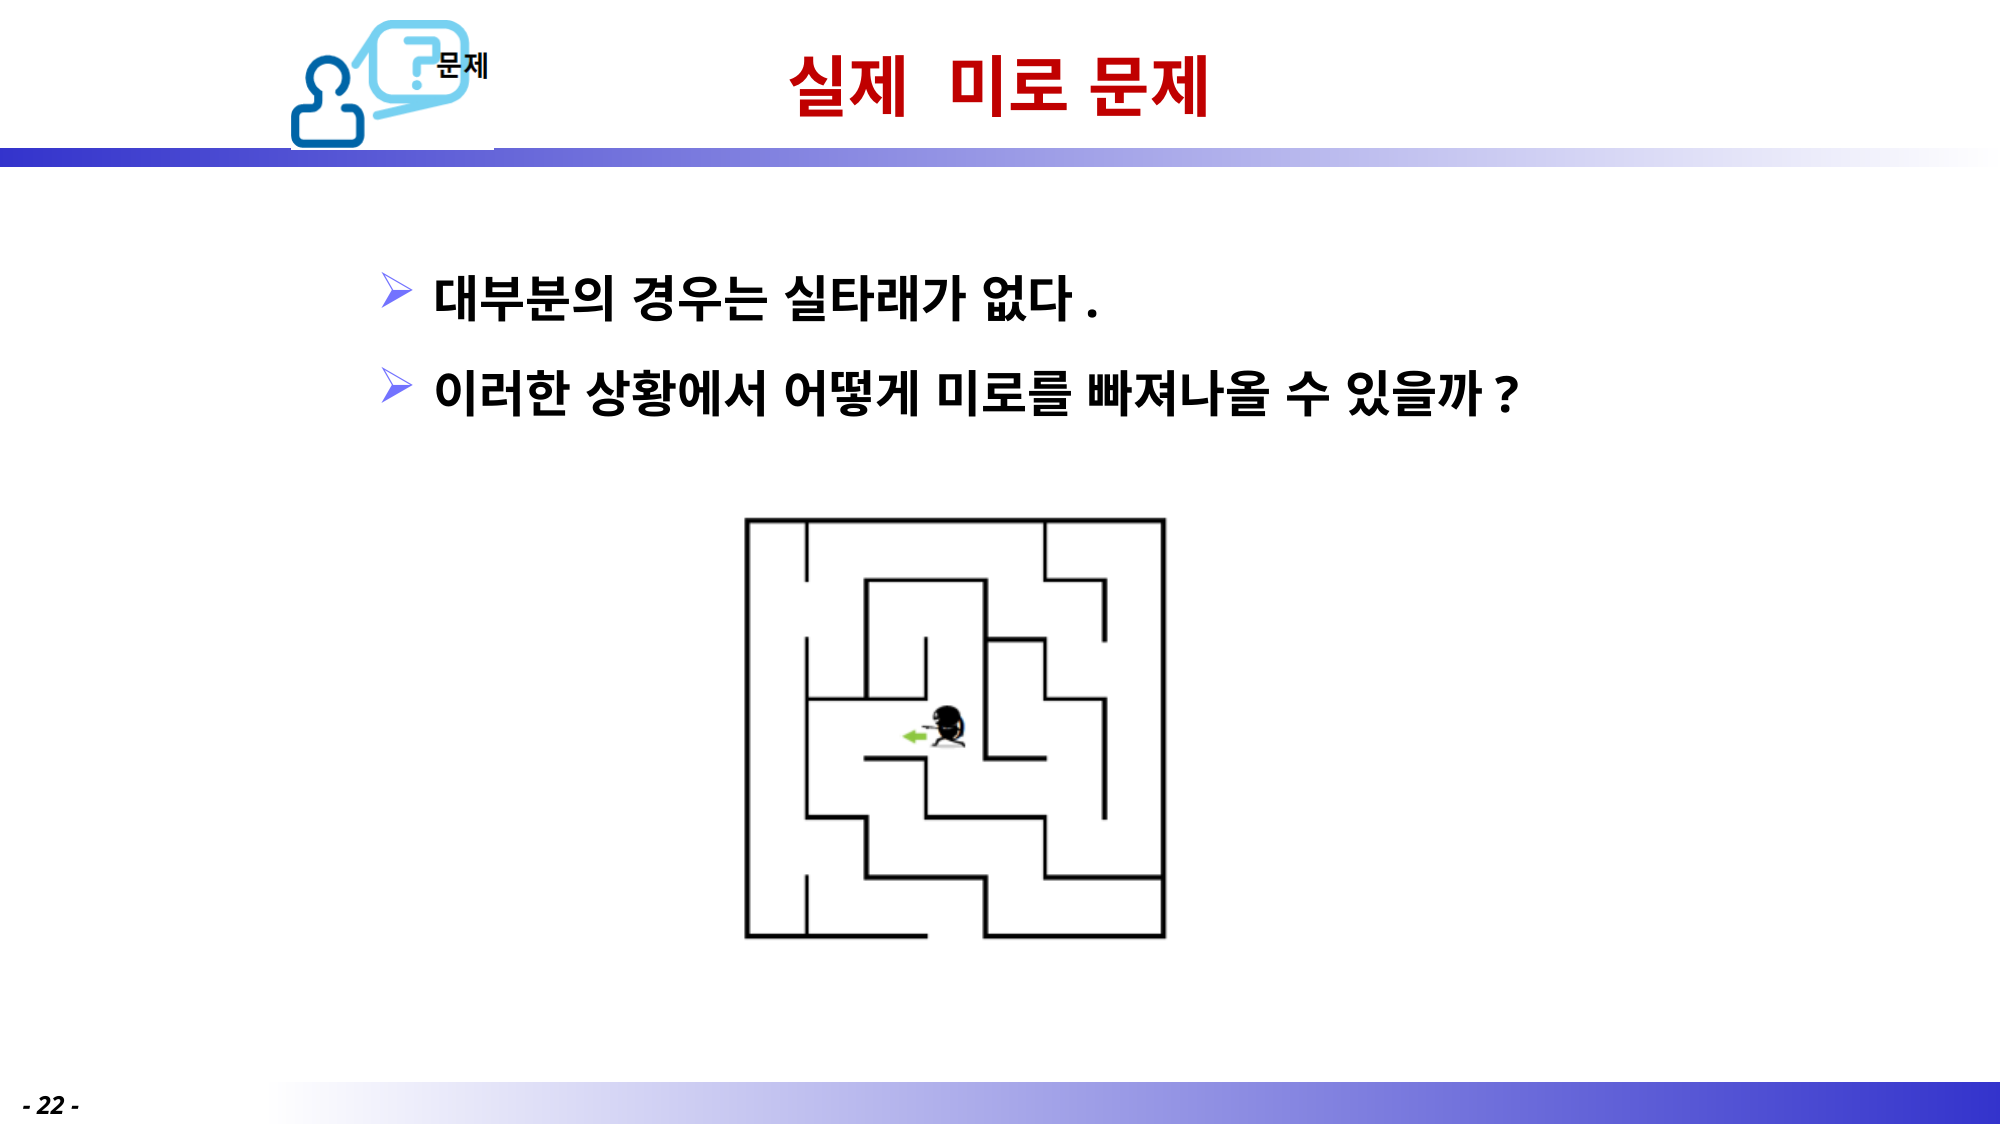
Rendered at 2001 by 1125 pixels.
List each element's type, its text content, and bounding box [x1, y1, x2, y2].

picture [739, 514, 1172, 946]
title 실제 미로 문제 [150, 7, 1850, 163]
picture [290, 20, 494, 150]
slide_number - 22 - [7, 1082, 150, 1118]
list 대부분의 경우는 실타래가 없다. 이러한 상황에서 어떻게 미로를 빠져나올 수 있을까? [362, 259, 1638, 1083]
